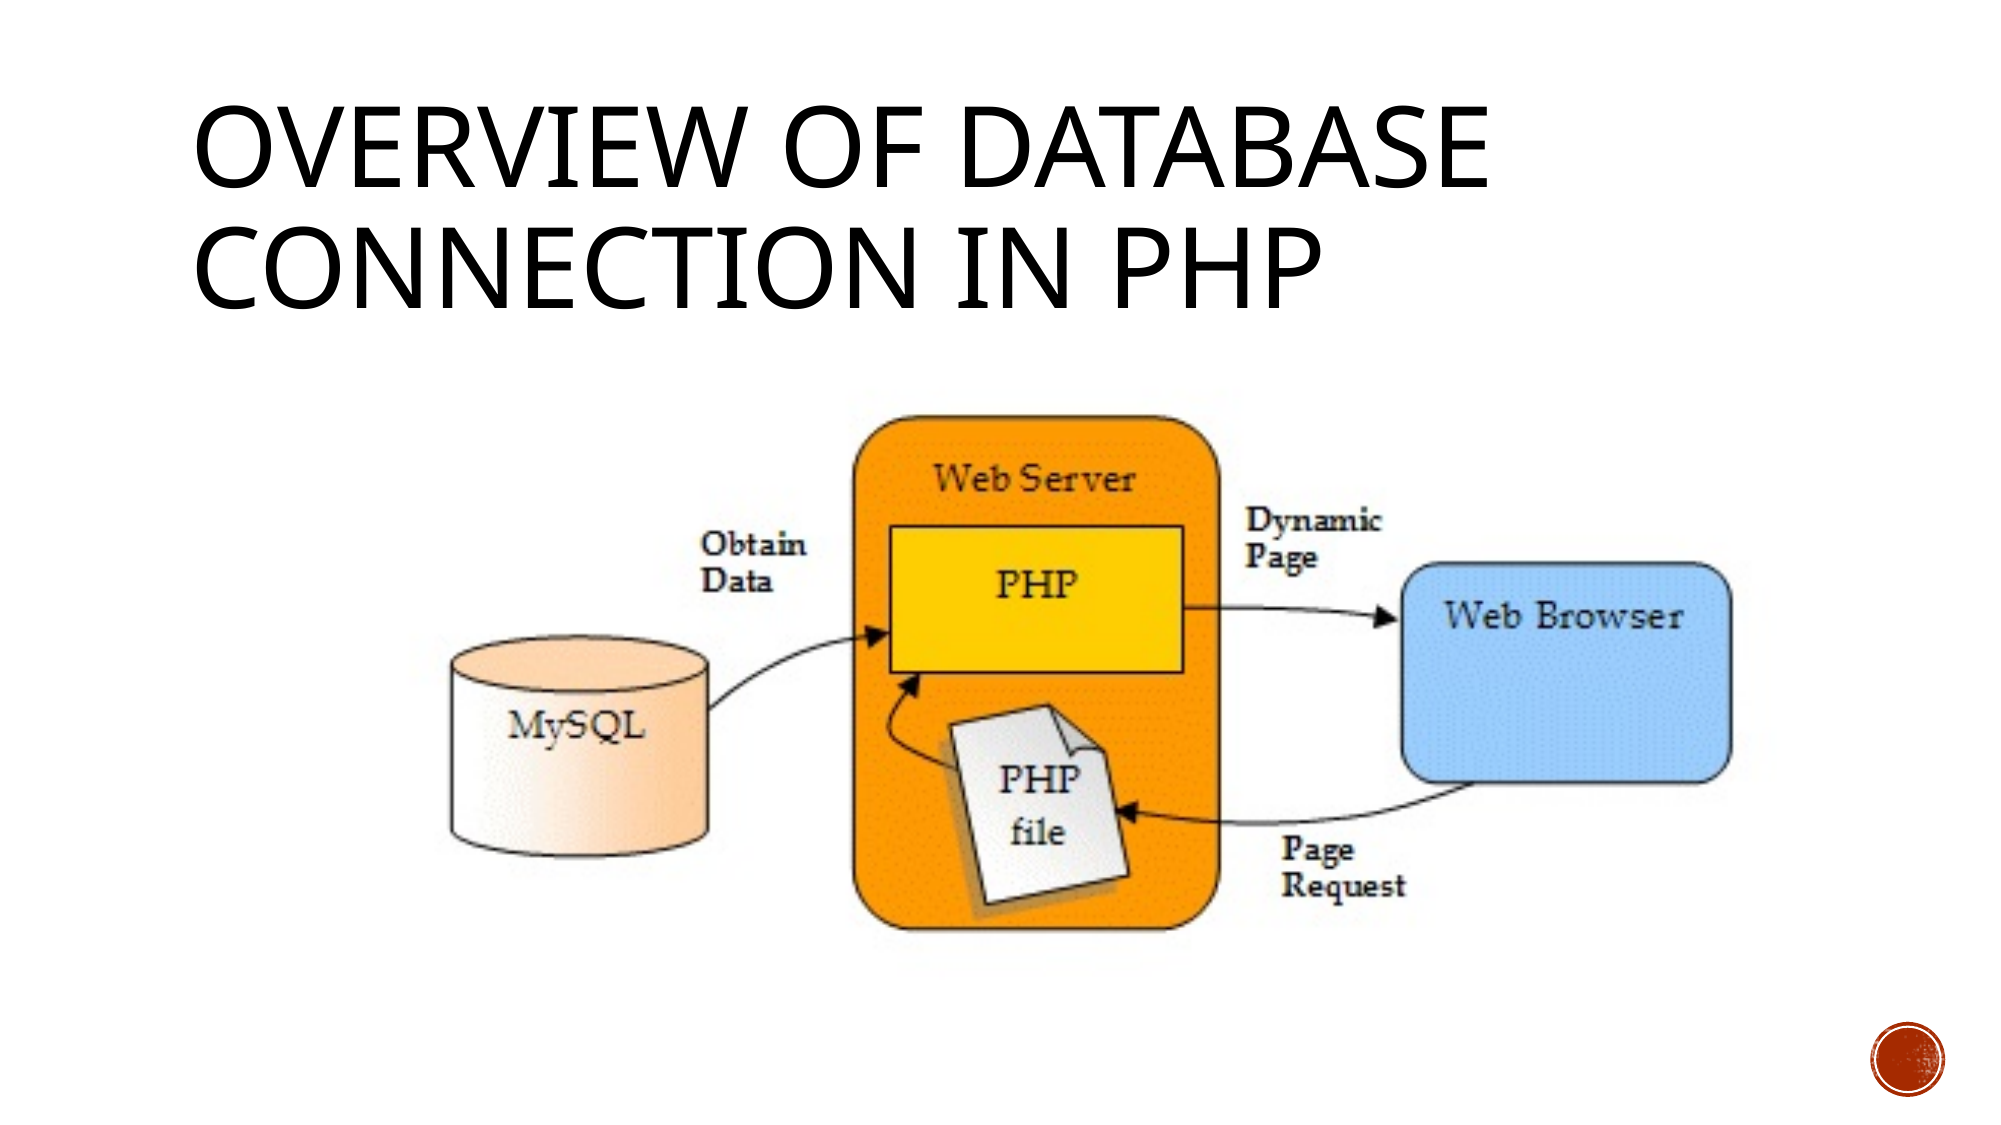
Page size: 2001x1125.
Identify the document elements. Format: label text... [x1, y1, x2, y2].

picture [217, 343, 1888, 997]
title Overview of Database connection in PHP [175, 79, 1826, 344]
